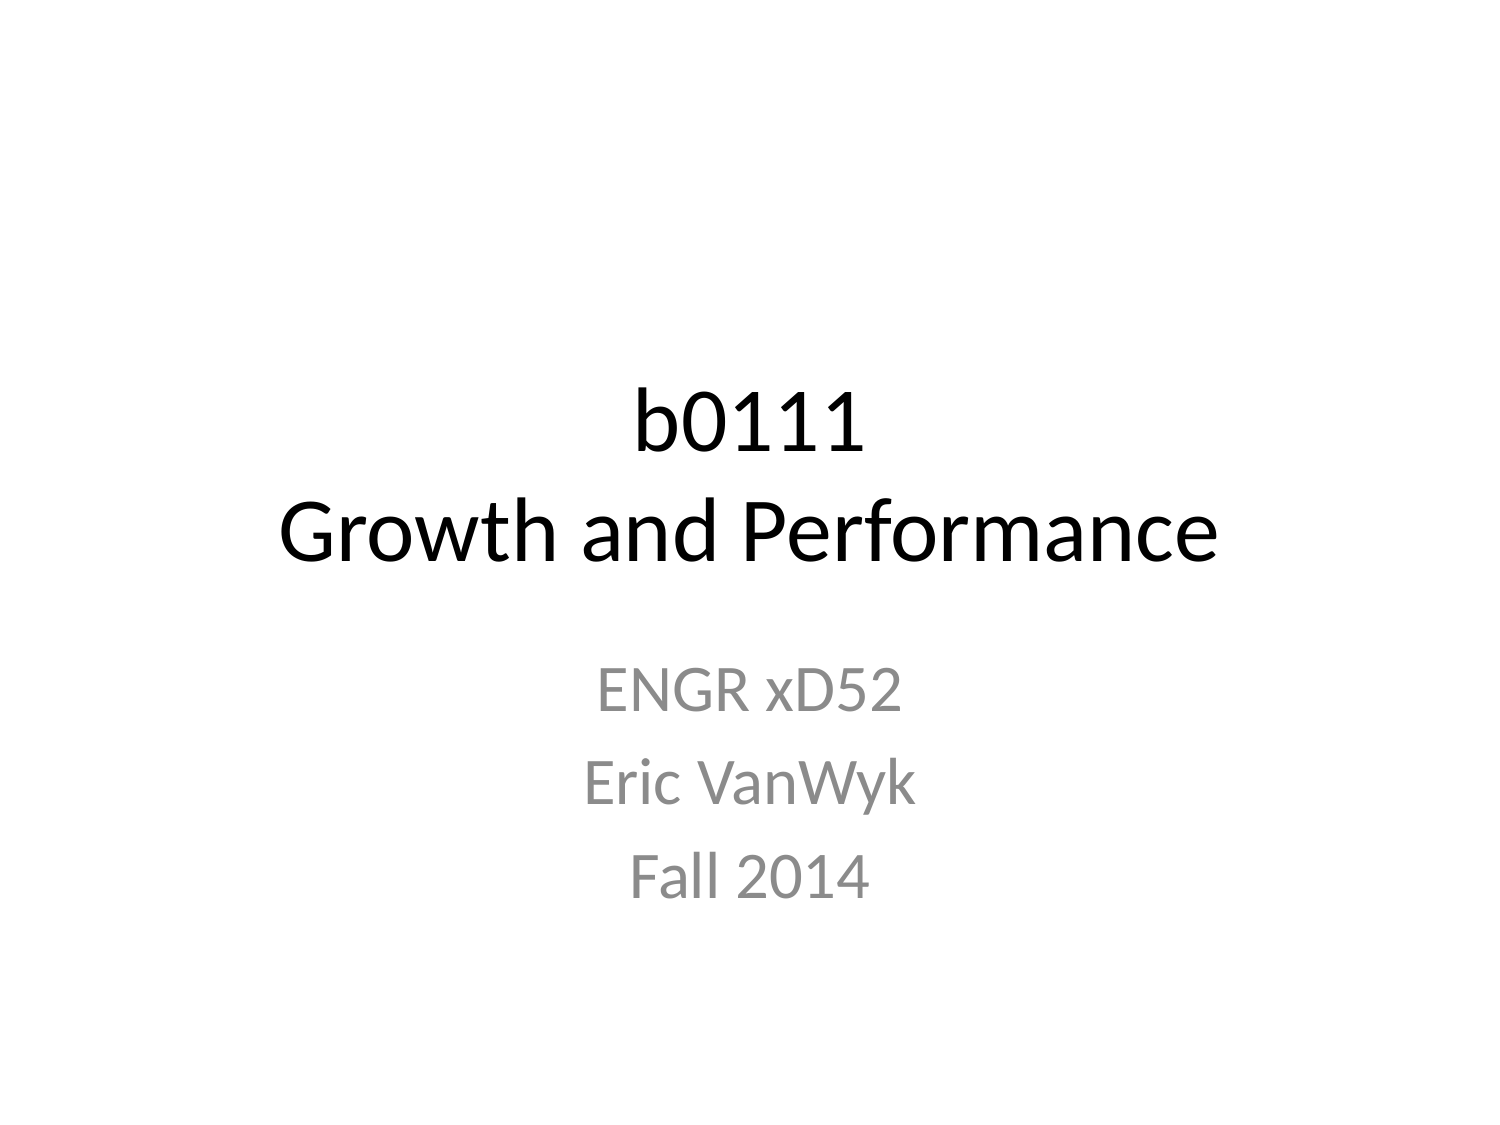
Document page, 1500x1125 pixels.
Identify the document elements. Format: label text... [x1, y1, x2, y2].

subtitle ENGR xD52 Eric VanWyk Fall 2014 [225, 637, 1275, 925]
title b0111 Growth and Performance [112, 349, 1388, 591]
